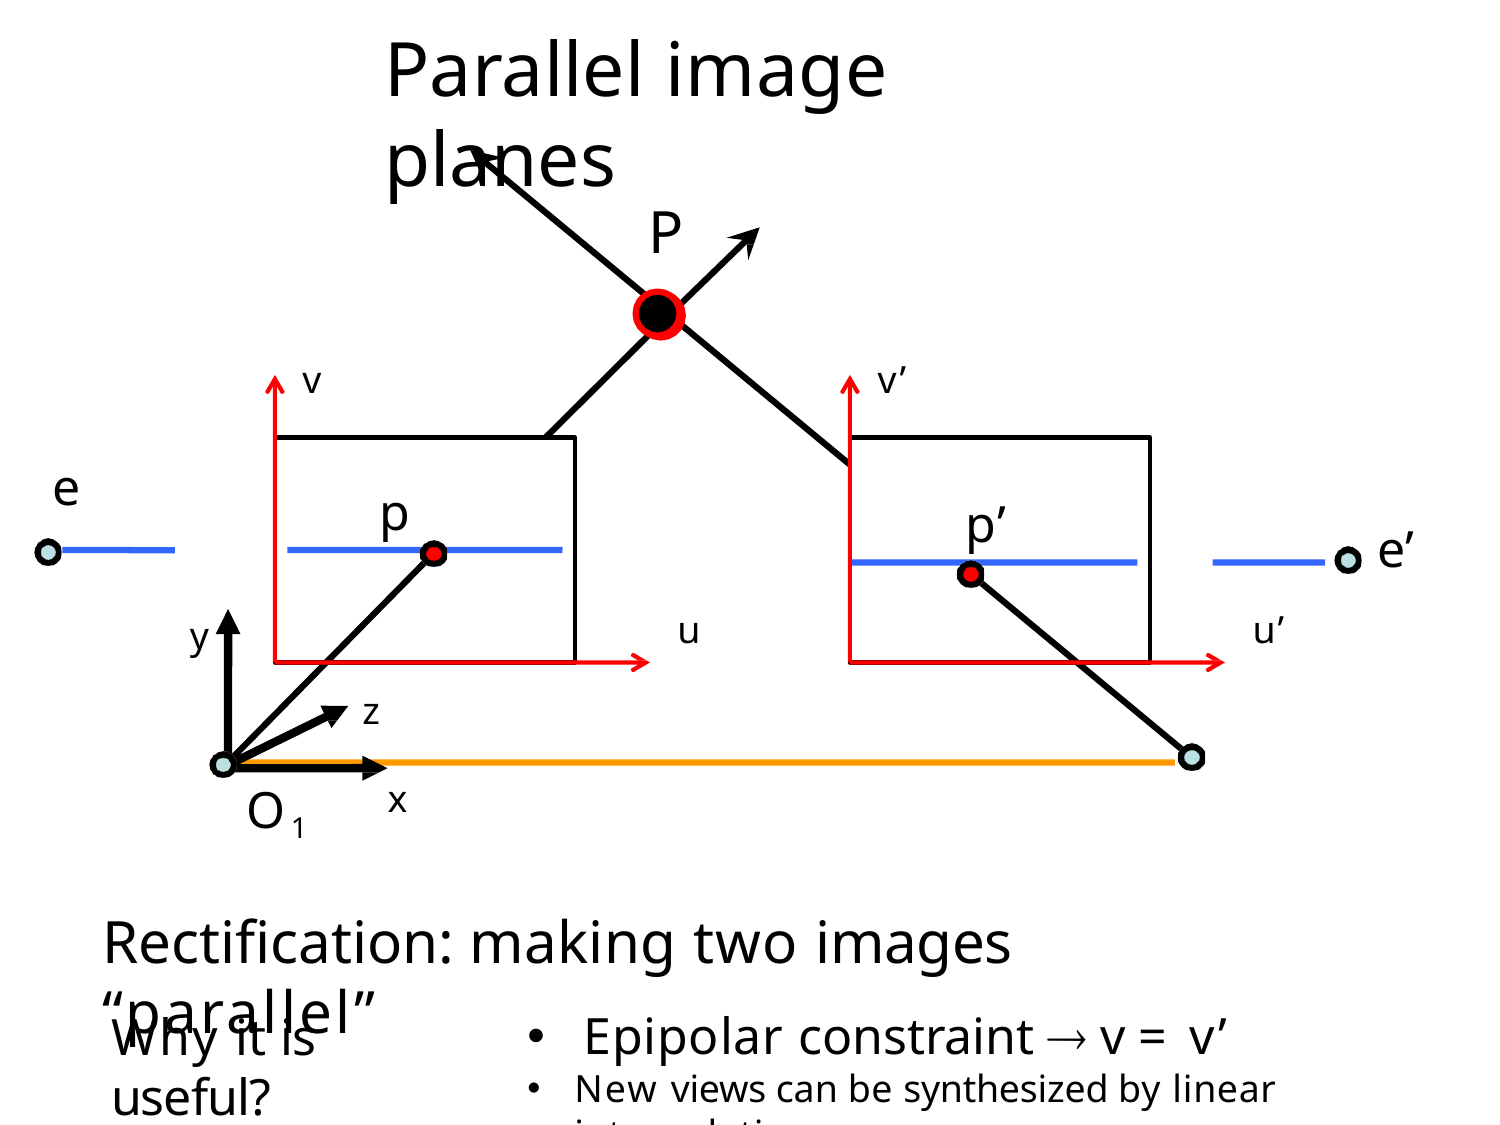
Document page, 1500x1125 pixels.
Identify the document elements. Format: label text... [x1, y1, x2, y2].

title Parallel image planes [382, 18, 1118, 148]
text_box Epipolar constraint  v = v’ New views can be synthesized by linear interpolation [525, 1002, 1485, 1125]
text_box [34, 149, 1424, 841]
text_box Rectification: making two images “parallel” [100, 903, 1250, 1046]
text_box Why it is useful? [108, 1003, 480, 1125]
